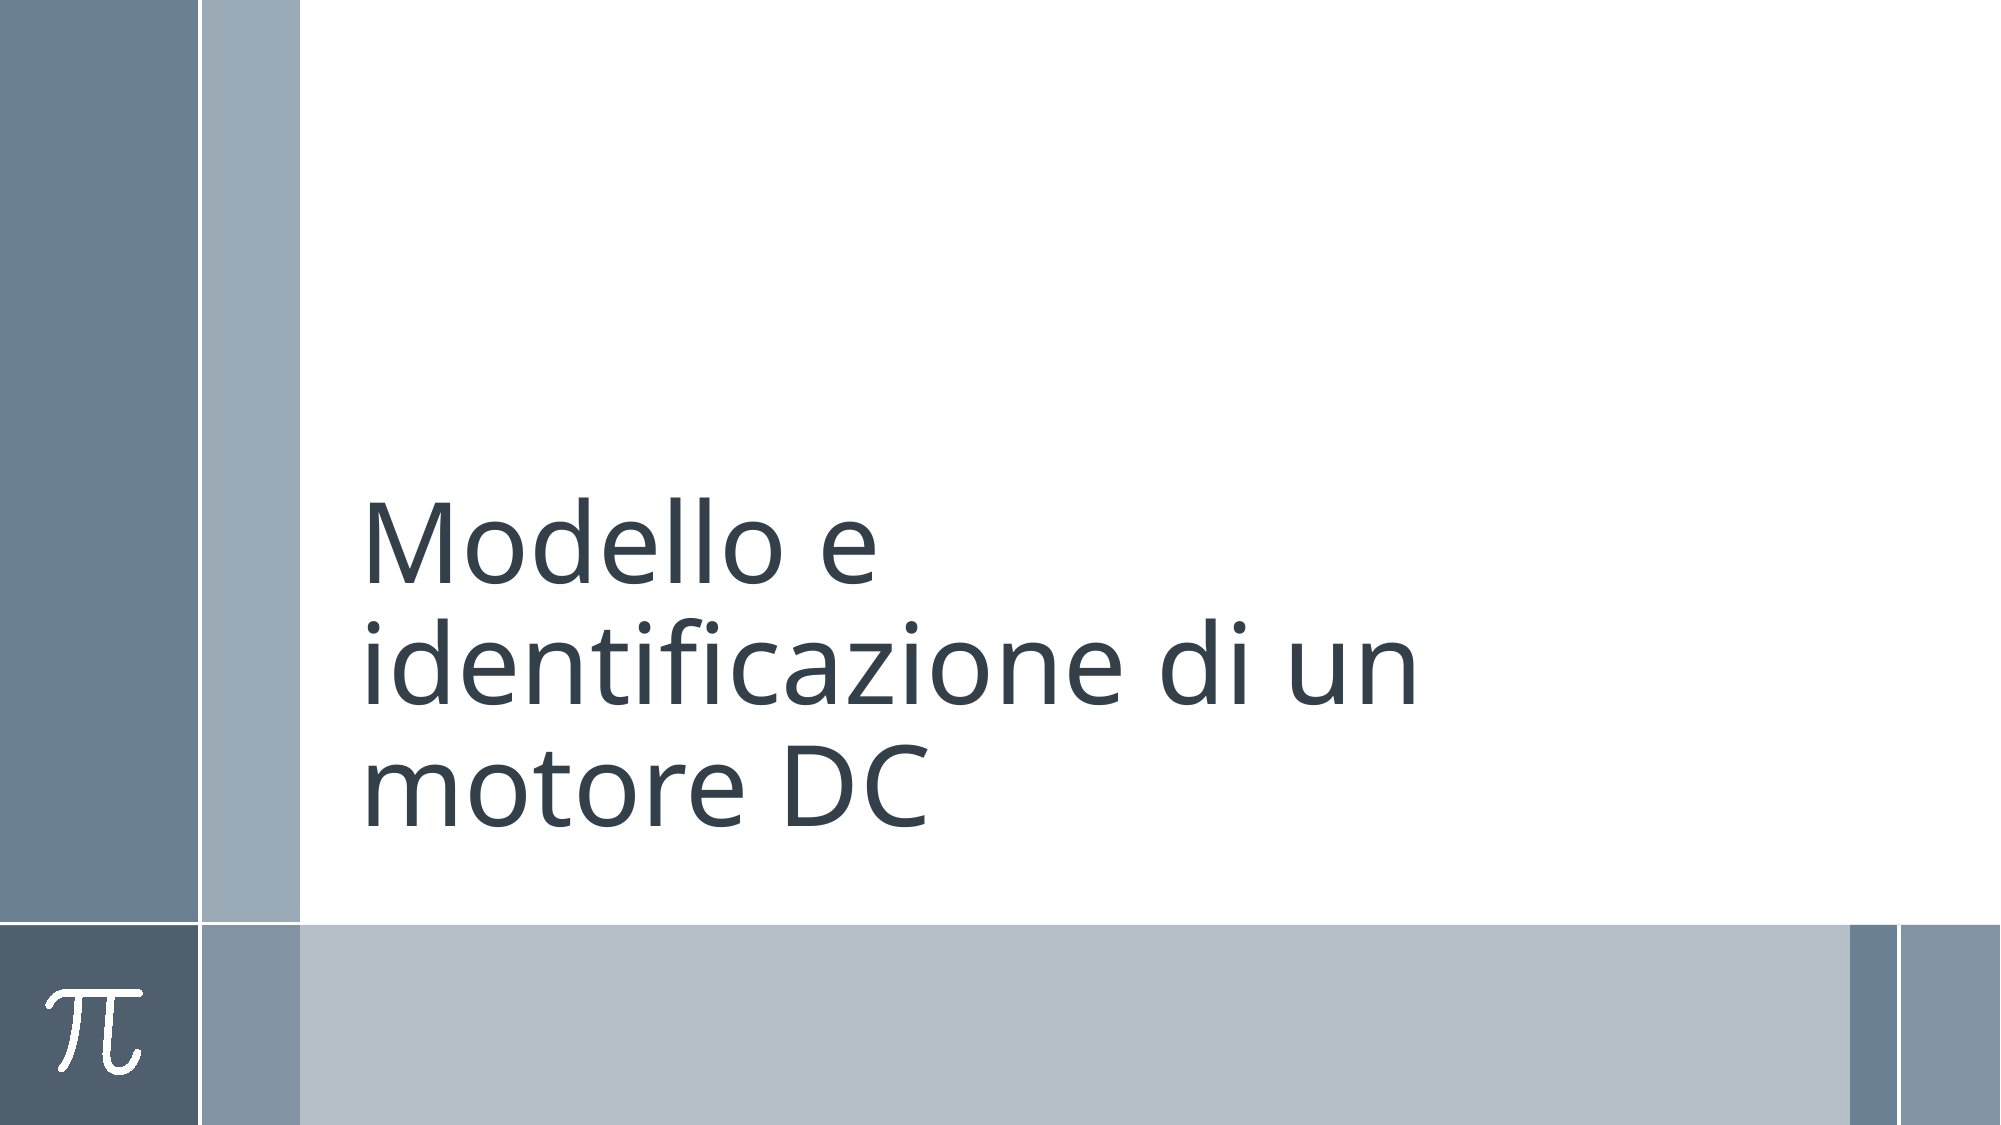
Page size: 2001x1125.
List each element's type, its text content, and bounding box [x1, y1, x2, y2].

title Modello e identificazione di un motore DC [344, 562, 1656, 859]
